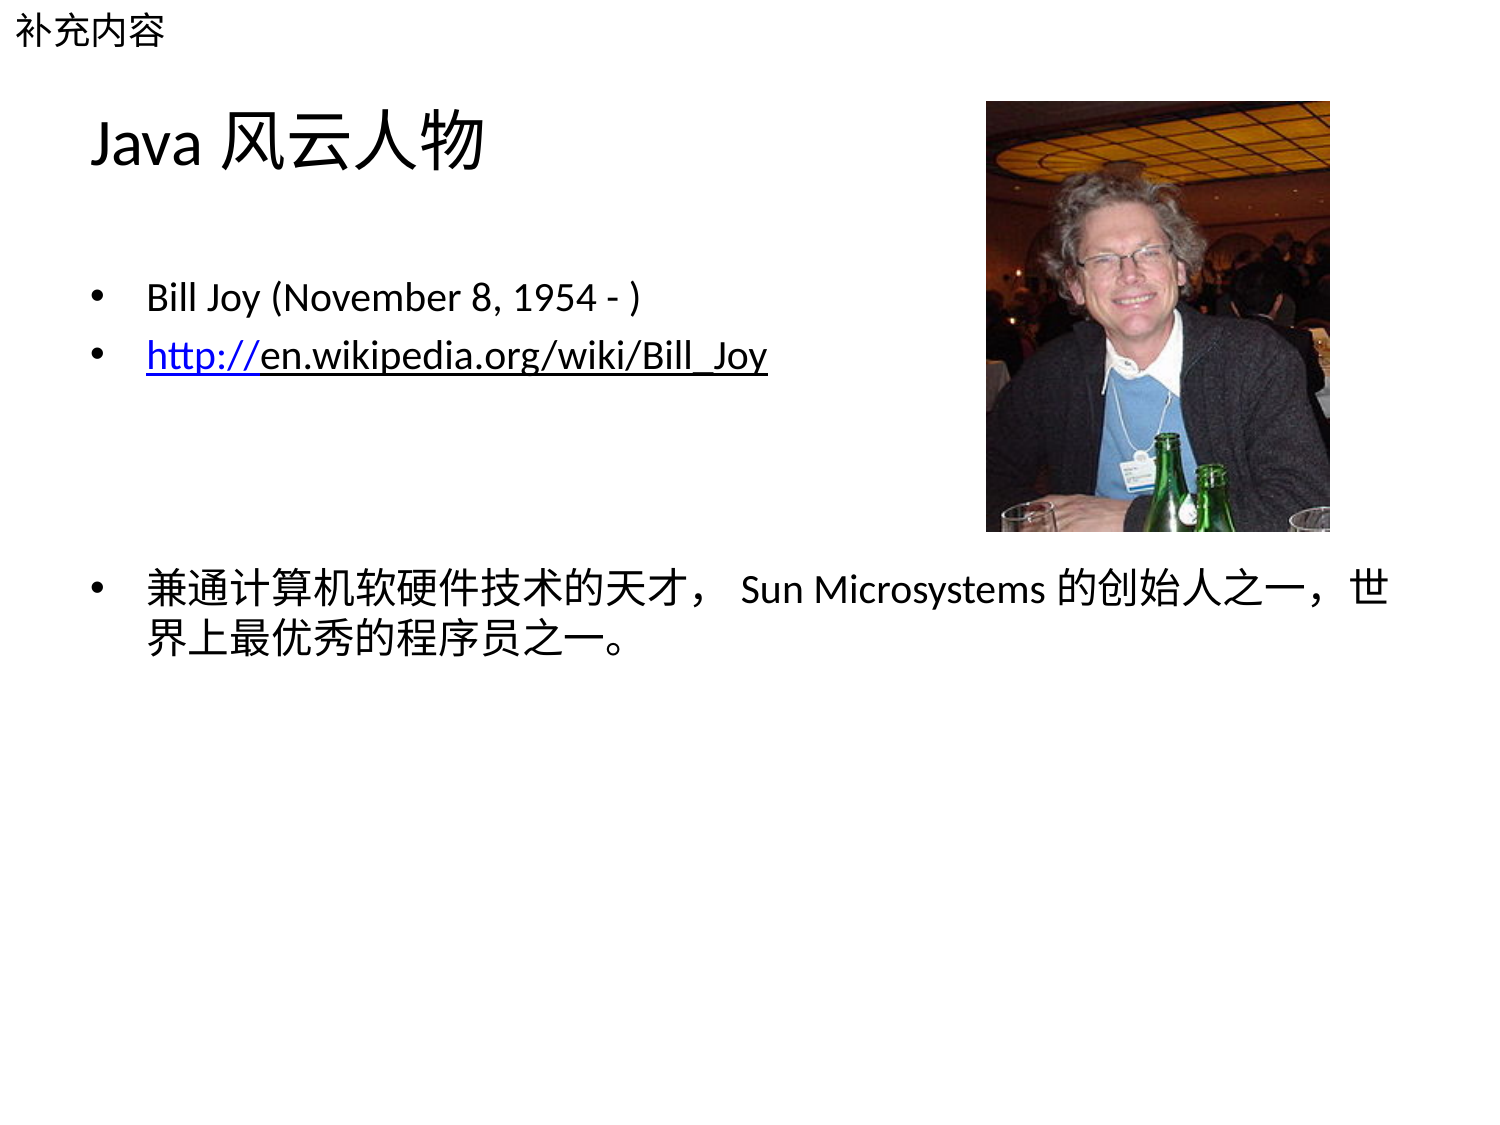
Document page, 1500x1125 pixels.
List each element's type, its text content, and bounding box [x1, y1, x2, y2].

list Bill Joy (November 8, 1954 - ) http://en.wikipedia.org/wiki/Bill_Joy 兼通计算机软硬件技术的天才，Sun Microsystems的创始人之一，世界上最优秀的程序员之一。 [75, 262, 1425, 1005]
text_box 补充内容 [0, 0, 181, 60]
picture [985, 101, 1331, 532]
title Java风云人物 [75, 45, 1425, 233]
